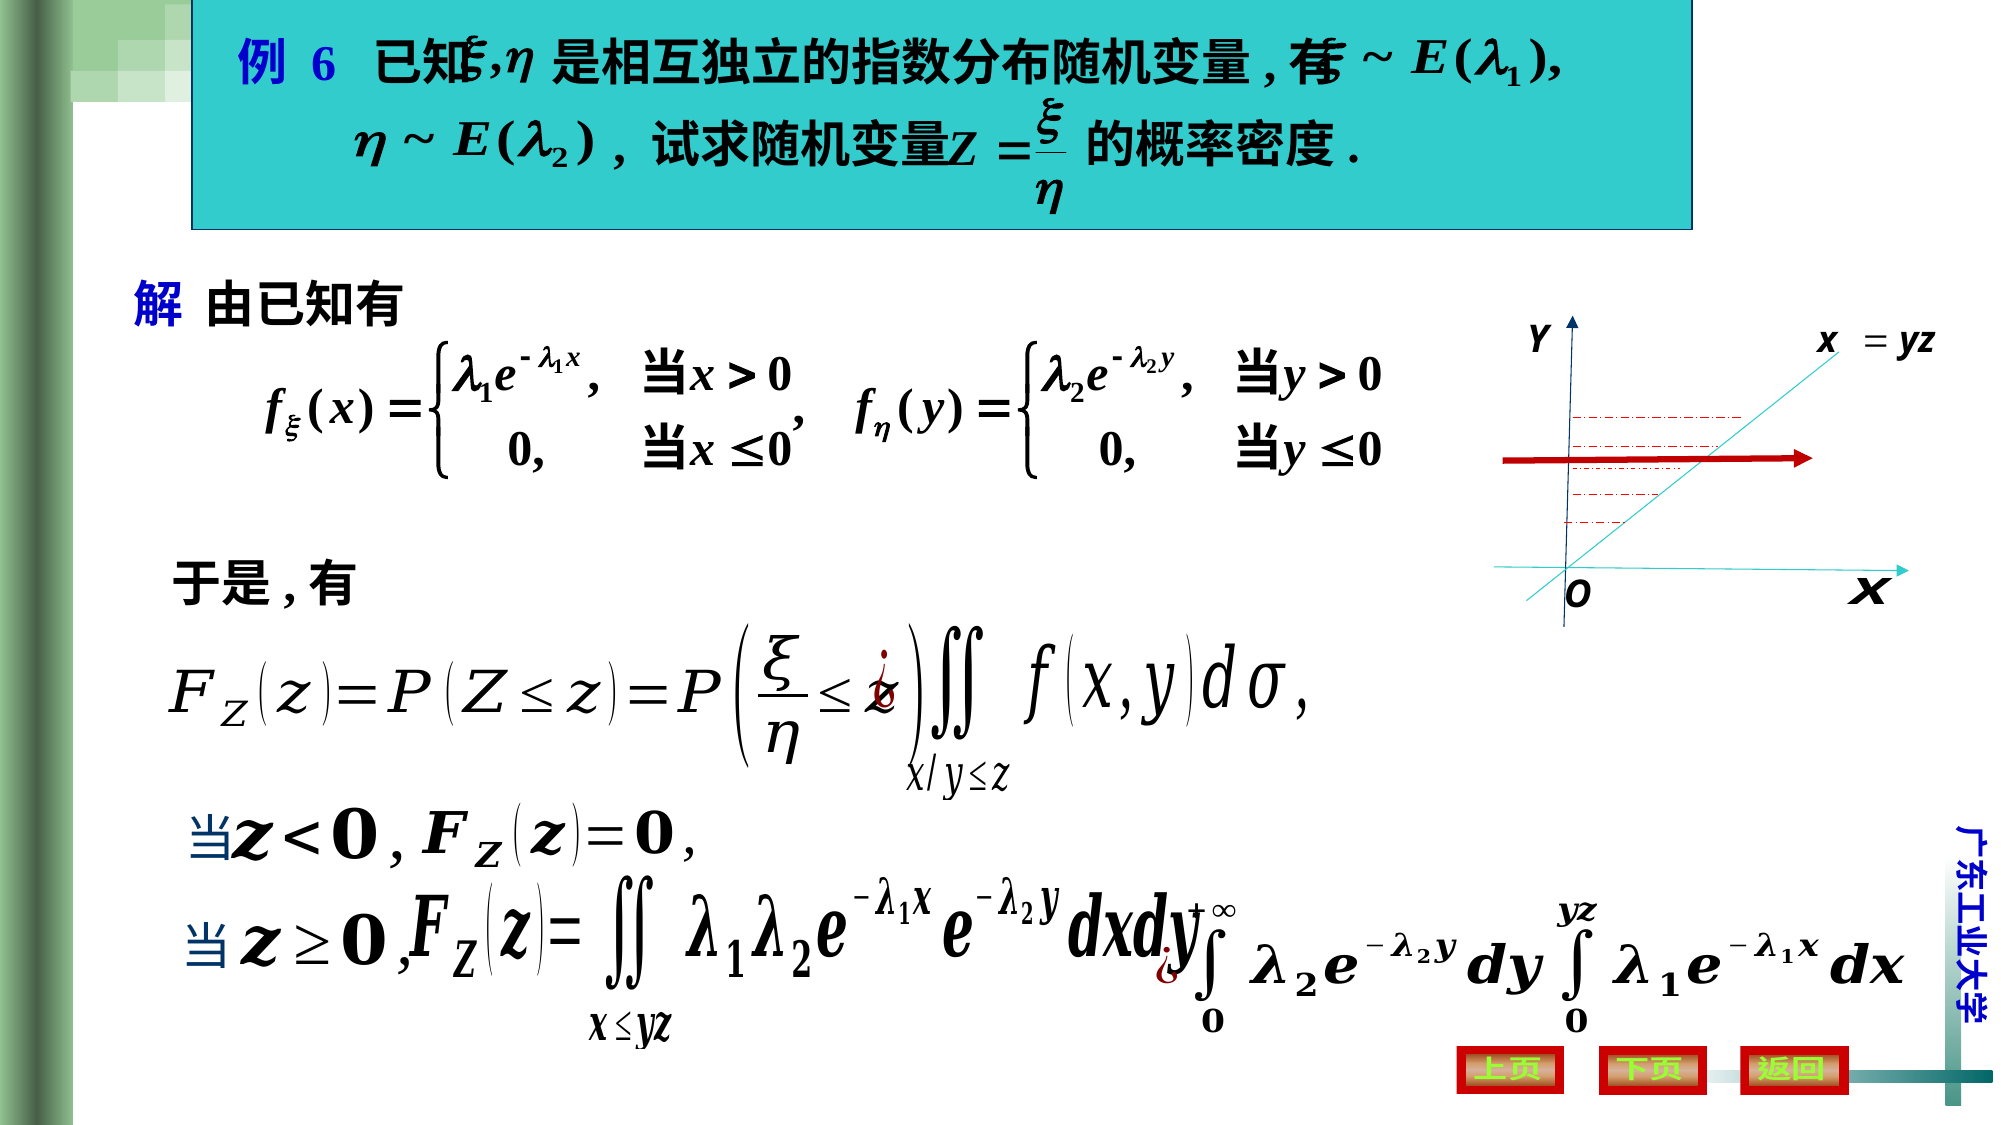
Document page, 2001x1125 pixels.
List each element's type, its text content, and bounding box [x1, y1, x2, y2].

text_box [251, 335, 809, 484]
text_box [1312, 30, 1566, 91]
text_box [457, 32, 539, 87]
text_box 解 [118, 265, 190, 340]
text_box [1476, 303, 1967, 634]
text_box 当 [170, 799, 251, 874]
text_box 由已知有 [190, 265, 443, 340]
text_box [191, 0, 1692, 230]
text_box 例 6 已知 是相互独立的指数分布随机变量,有 [223, 22, 1592, 98]
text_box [598, 90, 1402, 218]
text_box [841, 335, 1386, 484]
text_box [352, 111, 598, 173]
text_box 于是,有 [156, 543, 396, 619]
text_box 当 [166, 907, 247, 983]
